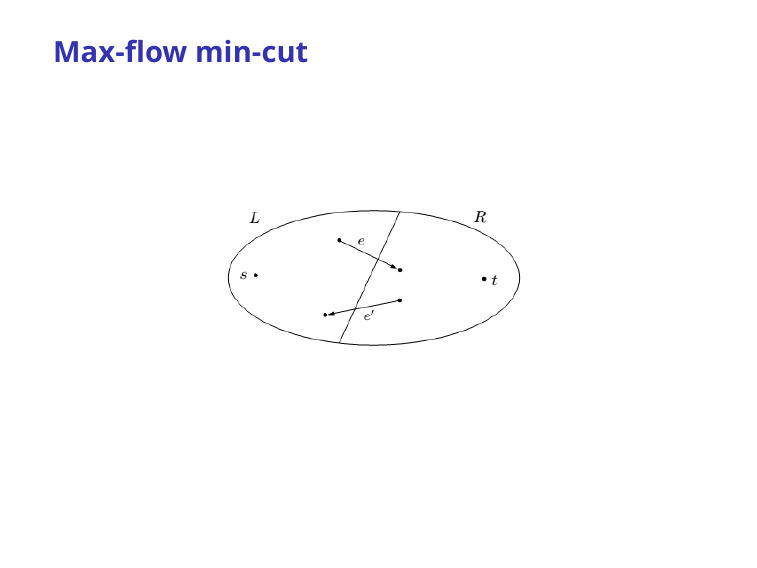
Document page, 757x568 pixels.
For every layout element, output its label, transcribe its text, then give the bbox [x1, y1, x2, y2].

title Max-flow min-cut [53, 33, 691, 70]
picture [215, 197, 529, 364]
